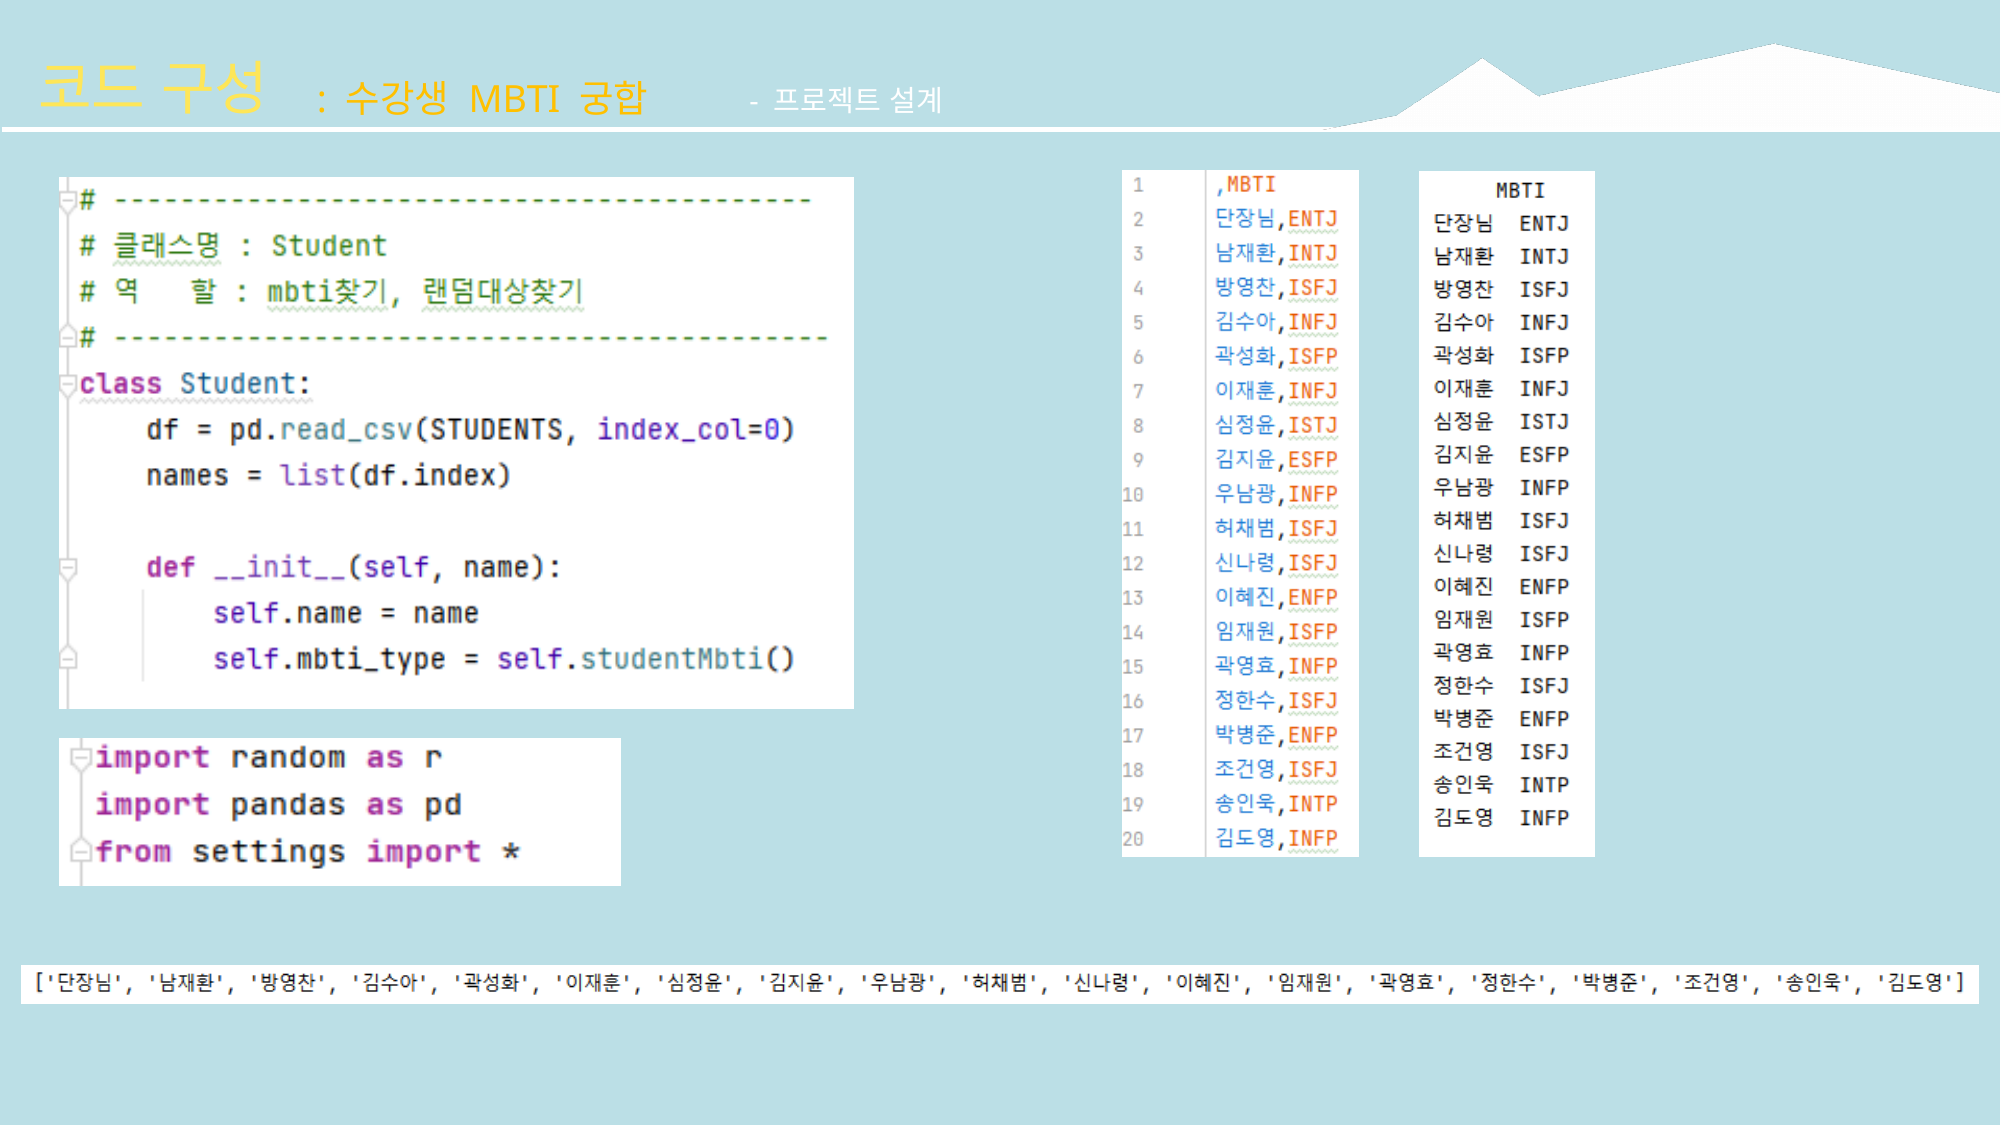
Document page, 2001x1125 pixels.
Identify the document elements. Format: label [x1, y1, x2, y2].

picture [21, 965, 1979, 1004]
picture [1419, 171, 1595, 857]
picture [58, 738, 621, 886]
picture [1122, 170, 1359, 857]
picture [59, 177, 854, 709]
text_box [1, 43, 2000, 130]
